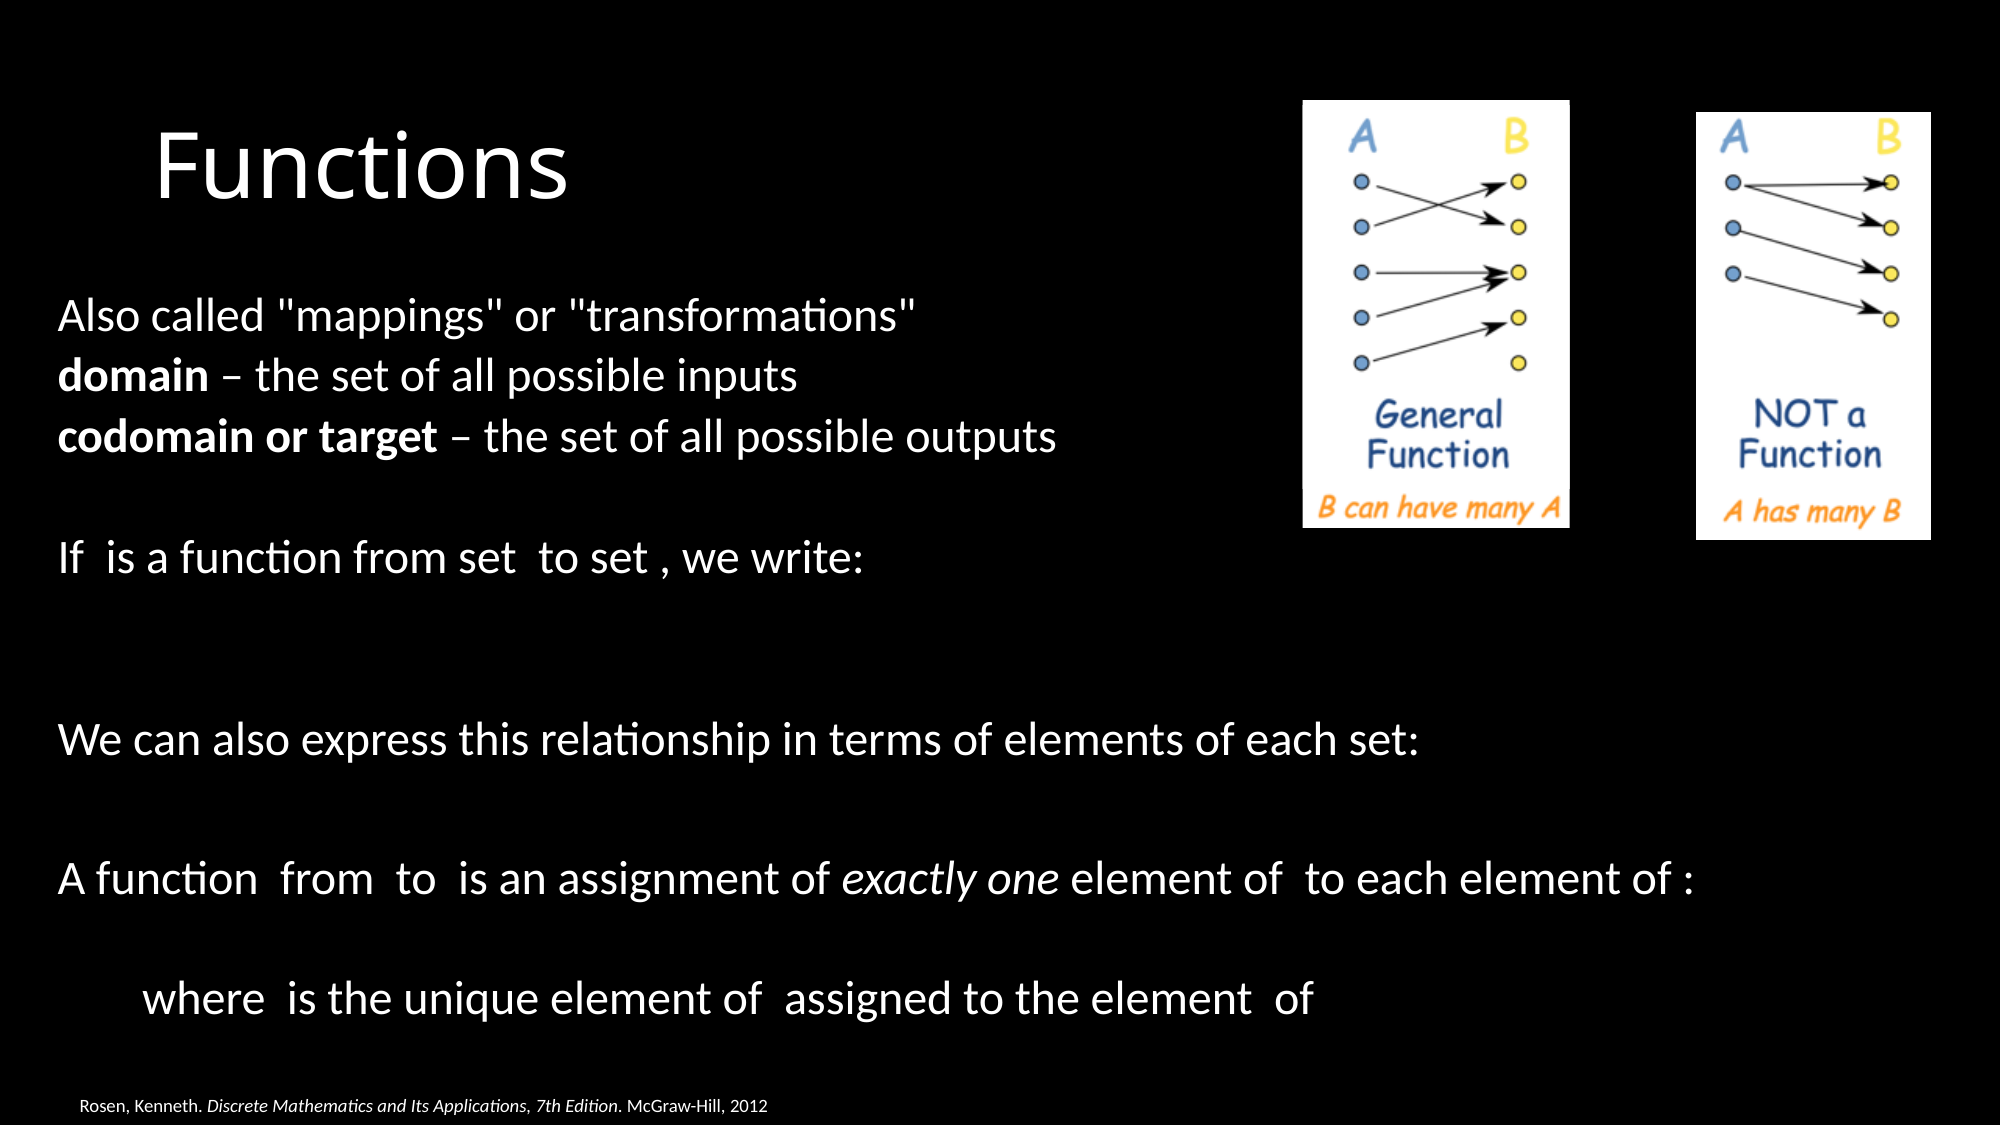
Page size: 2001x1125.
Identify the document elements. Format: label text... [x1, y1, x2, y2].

picture [1302, 100, 1570, 528]
text_box Rosen, Kenneth. Discrete Mathematics and Its Applications, 7th Edition. McGraw-Hill, 2012 [64, 1086, 783, 1124]
title Functions [137, 59, 1863, 278]
picture [1696, 112, 1931, 540]
